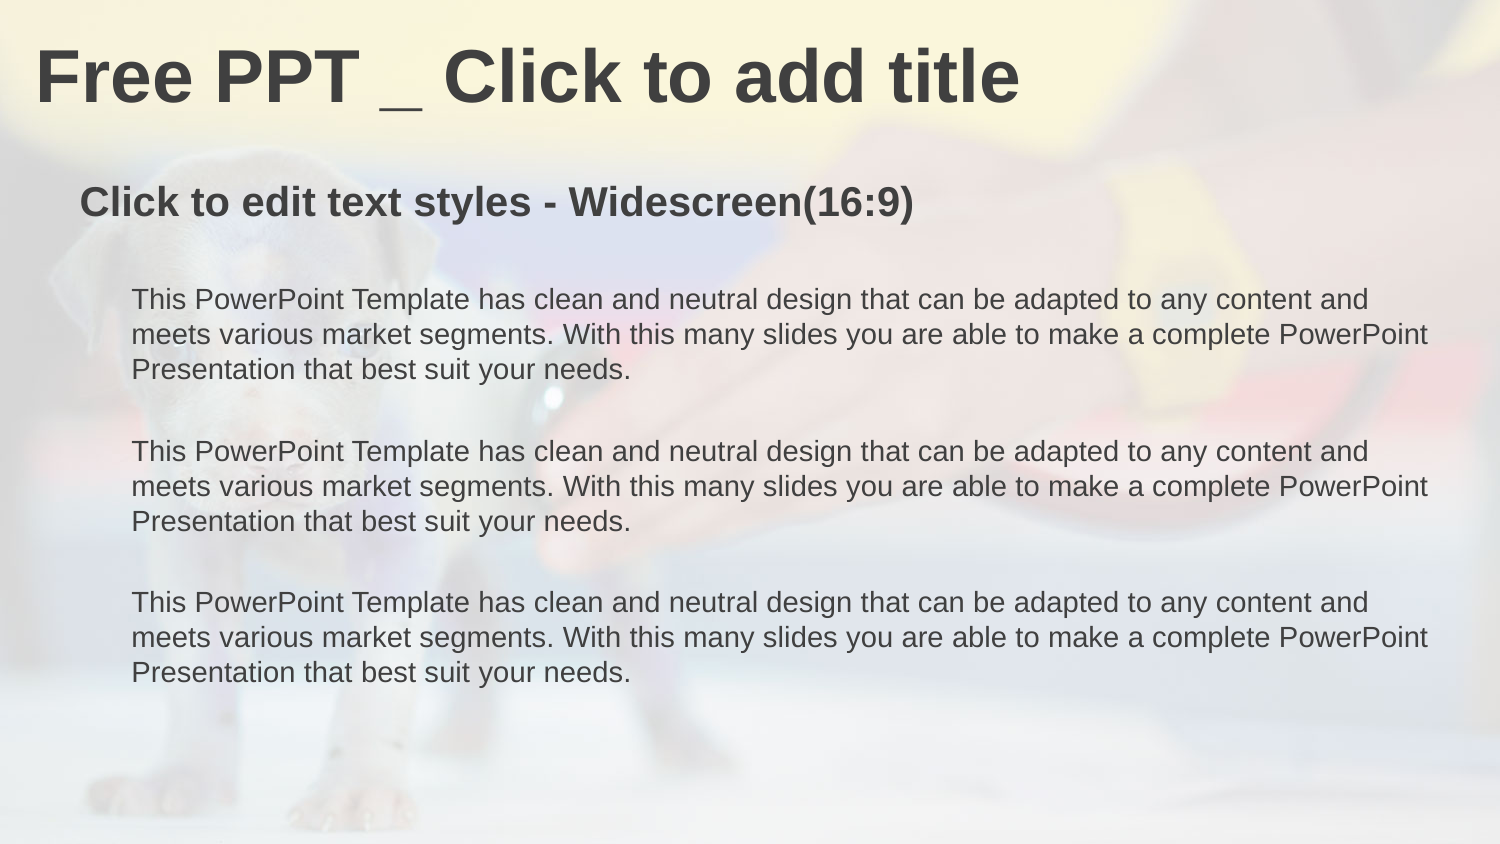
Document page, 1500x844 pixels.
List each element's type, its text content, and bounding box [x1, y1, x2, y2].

list Click to edit text styles - Widescreen(16:9) [64, 161, 1459, 238]
list This PowerPoint Template has clean and neutral design that can be adapted to any content and meets various market segments. With this many slides you are able to make a complete PowerPoint Presentation that best suit your needs. This PowerPoint Template has clean and neutral design that can be adapted to any content and meets various market segments. With this many slides you are able to make a complete PowerPoint Presentation that best suit your needs. This PowerPoint Template has clean and neutral design that can be adapted to any content and meets various market segments. With this many slides you are able to make a complete PowerPoint Presentation that best suit your needs. [66, 273, 1461, 765]
picture [0, 146, 1500, 844]
title Free PPT _ Click to add title [0, 0, 1500, 146]
